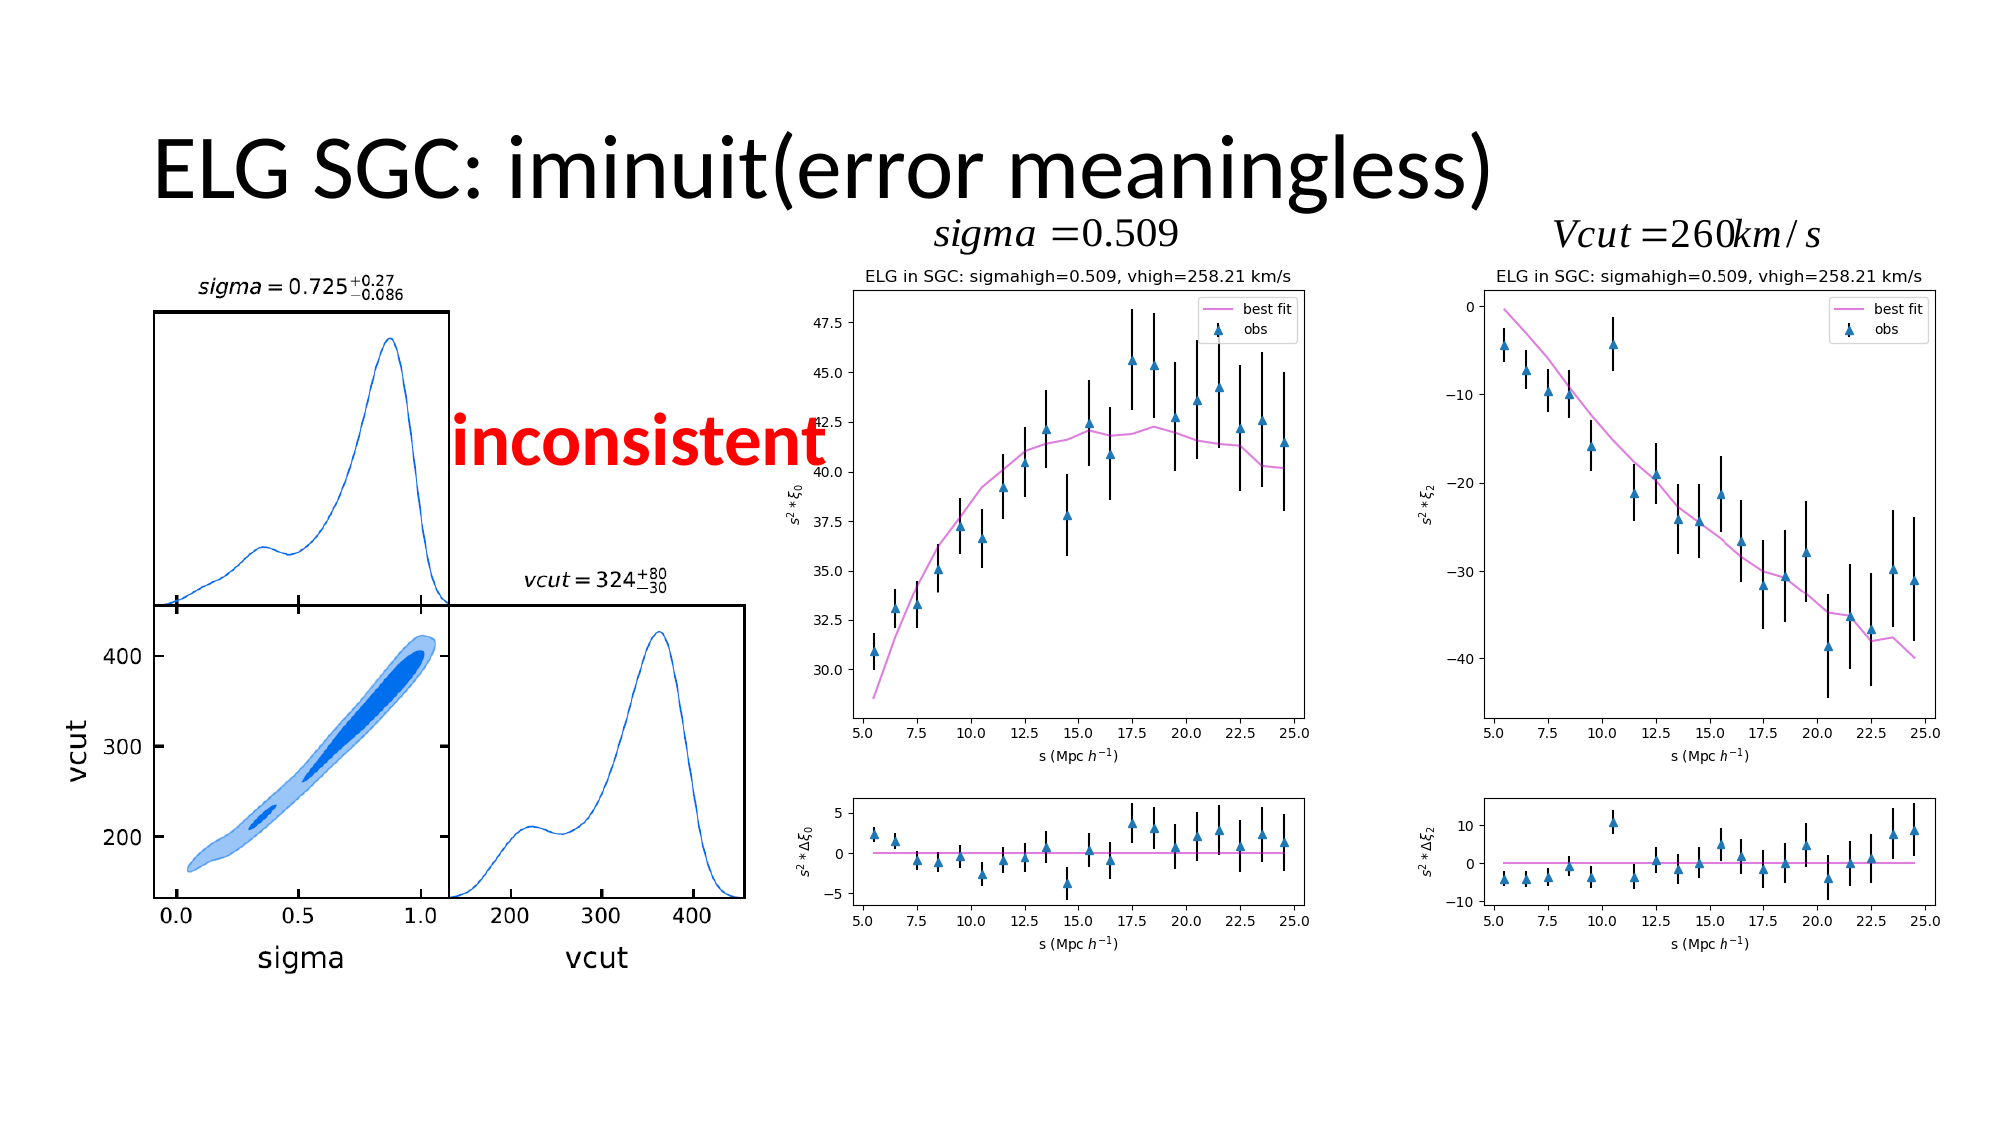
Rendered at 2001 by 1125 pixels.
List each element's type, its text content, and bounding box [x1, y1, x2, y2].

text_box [1549, 209, 1830, 258]
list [52, 263, 758, 978]
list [768, 262, 1960, 992]
text_box inconsistent [758, 382, 768, 488]
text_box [926, 209, 1187, 264]
title ELG SGC: iminuit(error meaningless) [137, 59, 1863, 278]
